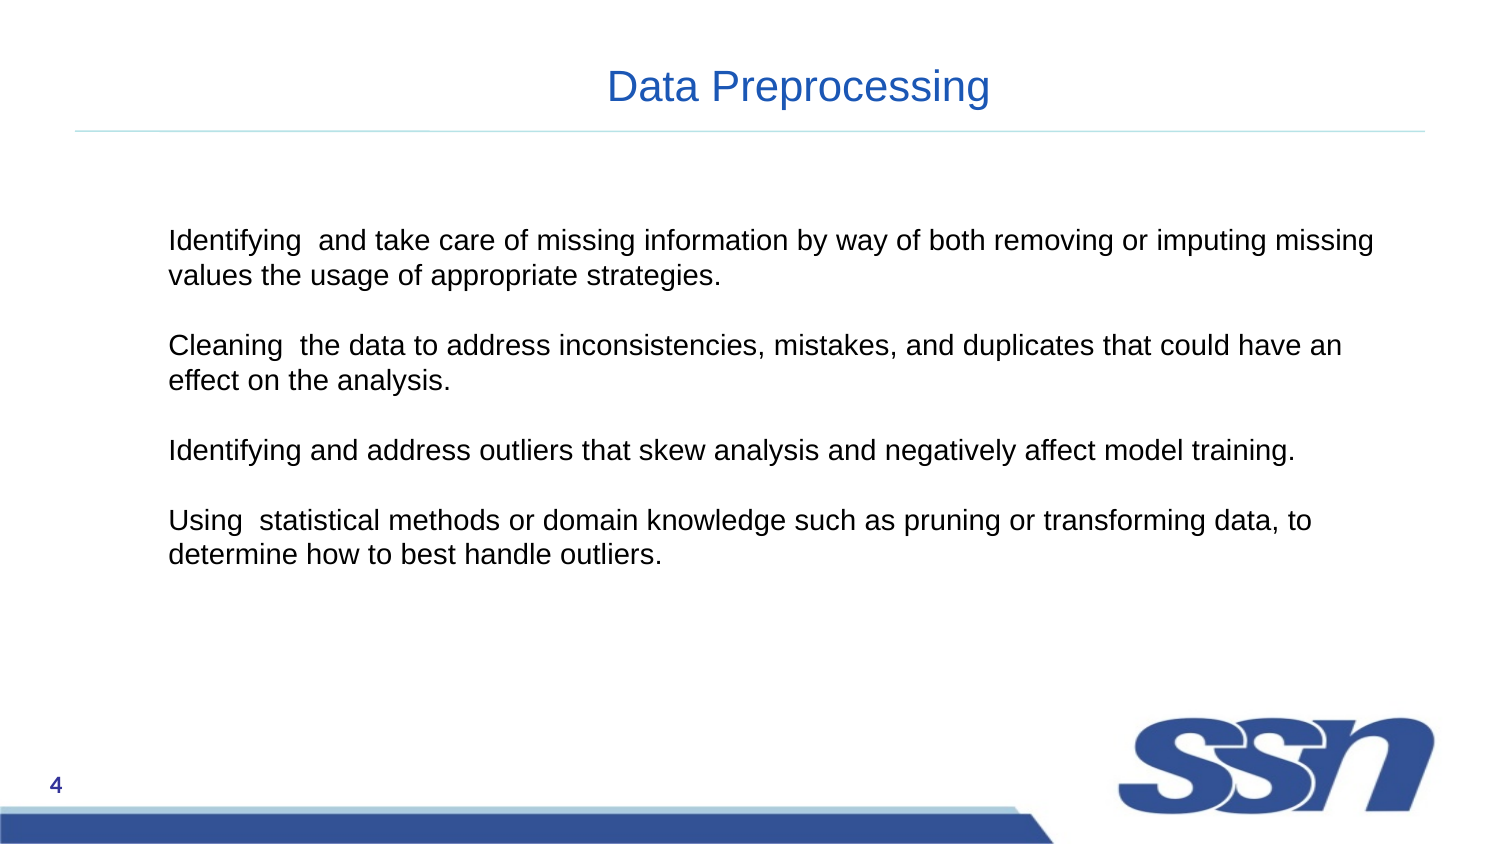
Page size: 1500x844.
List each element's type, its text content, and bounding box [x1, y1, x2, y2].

text_box Identifying and take care of missing information by way of both removing or imputing missing values the usage of appropriate strategies. Cleaning the data to address inconsistencies, mistakes, and duplicates that could have an effect on the analysis. Identifying and address outliers that skew analysis and negatively affect model training. Using statistical methods or domain knowledge such as pruning or transforming data, to determine how to best handle outliers. [153, 206, 1400, 621]
text_box Data Preprocessing [0, 42, 1500, 125]
picture [0, 685, 1500, 844]
